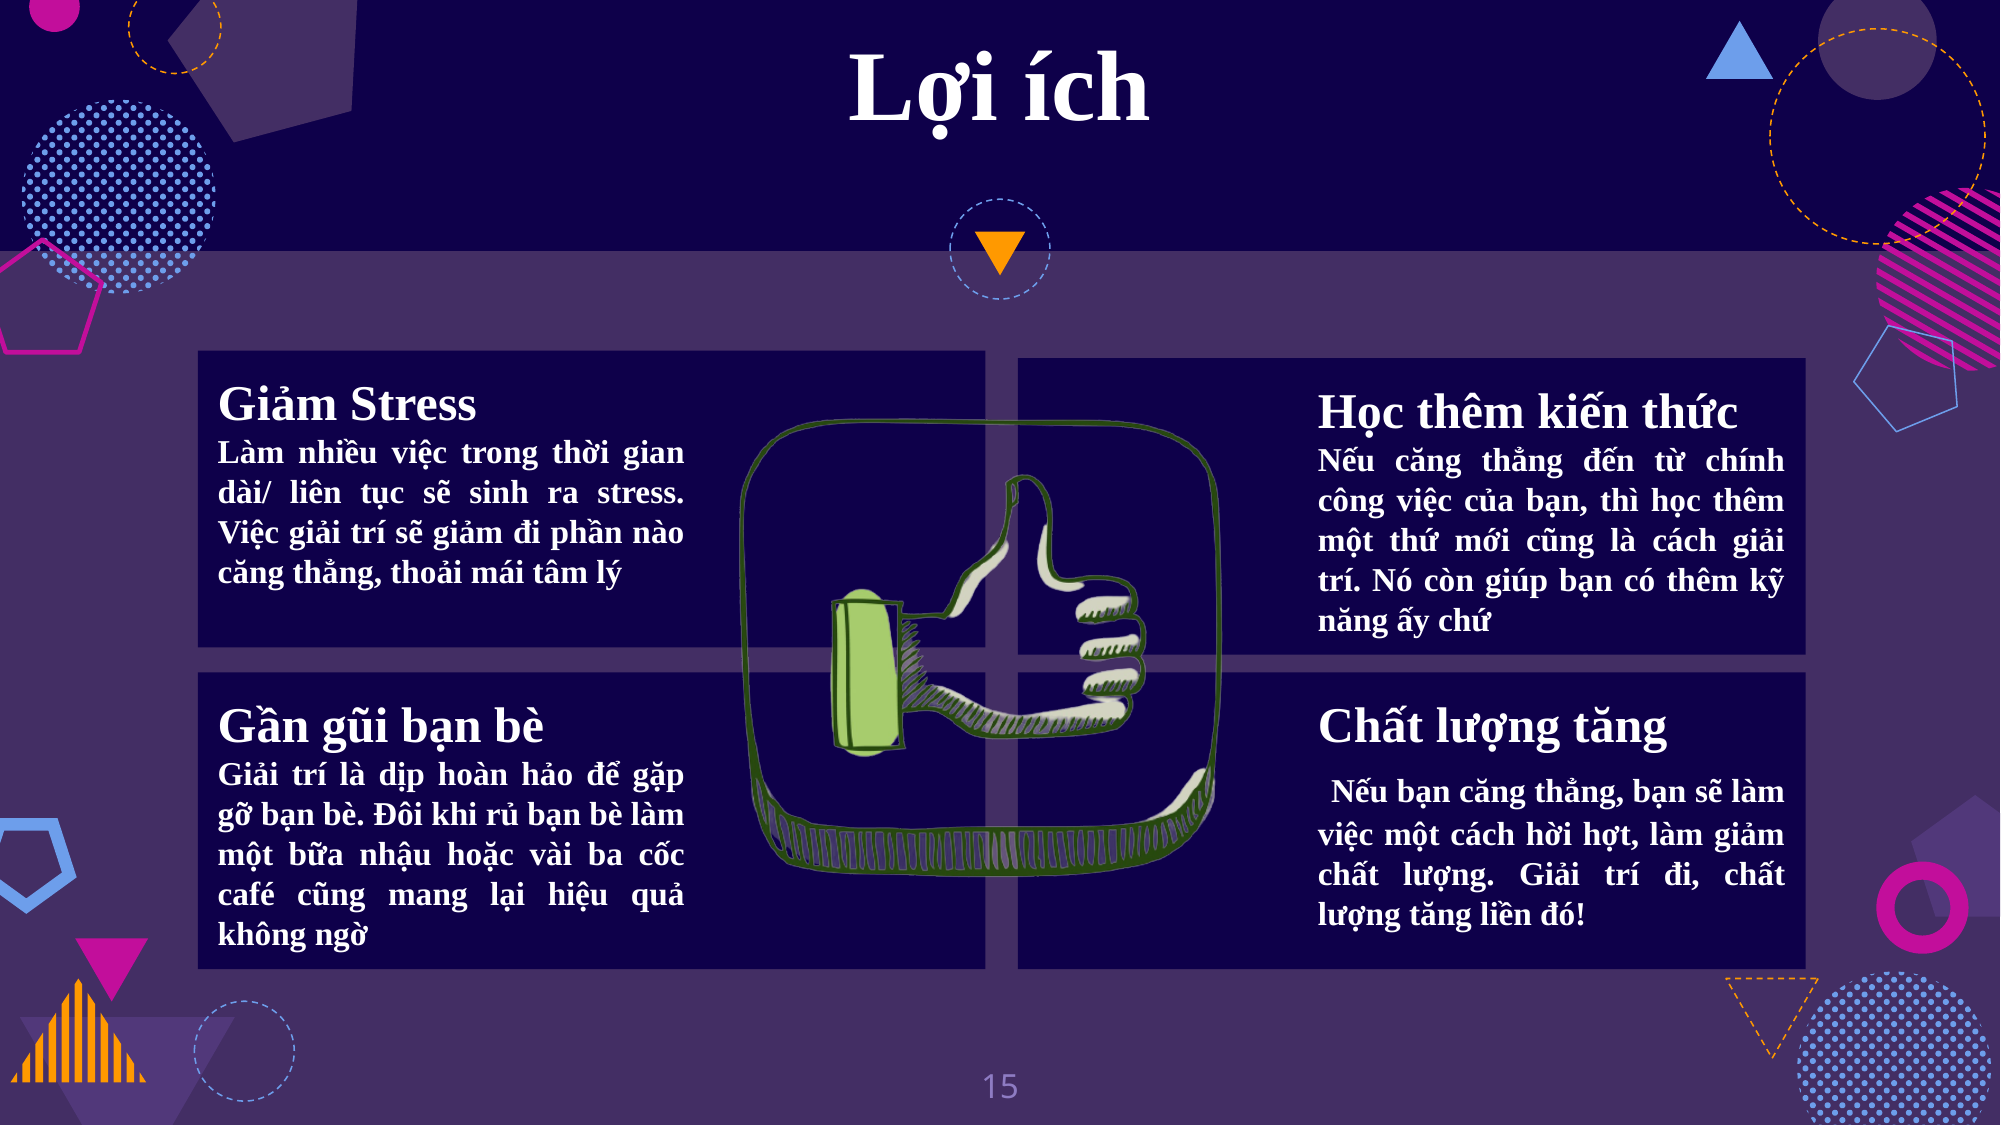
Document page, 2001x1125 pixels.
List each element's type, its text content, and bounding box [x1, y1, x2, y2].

text_box Gần gũi bạn bè Giải trí là dịp hoàn hảo để gặp gỡ bạn bè. Đôi khi rủ bạn bè làm một bữa nhậu hoặc vài ba cốc café cũng mang lại hiệu quả không ngờ [197, 672, 986, 970]
text_box Chất lượng tăng Nếu bạn căng thẳng, bạn sẽ làm việc một cách hời hợt, làm giảm chất lượng. Giải trí đi, chất lượng tăng liền đó! [1017, 672, 1806, 970]
text_box Học thêm kiến thức Nếu căng thẳng đến từ chính công việc của bạn, thì học thêm một thứ mới cũng là cách giải trí. Nó còn giúp bạn có thêm kỹ năng ấy chứ [1017, 358, 1806, 655]
slide_number 15 [939, 1045, 1060, 1125]
text_box Giảm Stress Làm nhiều việc trong thời gian dài/ liên tục sẽ sinh ra stress. Việc giải trí sẽ giảm đi phần nào căng thẳng, thoải mái tâm lý [197, 350, 986, 648]
text_box Lợi ích [447, 5, 1553, 155]
picture [707, 387, 1306, 911]
